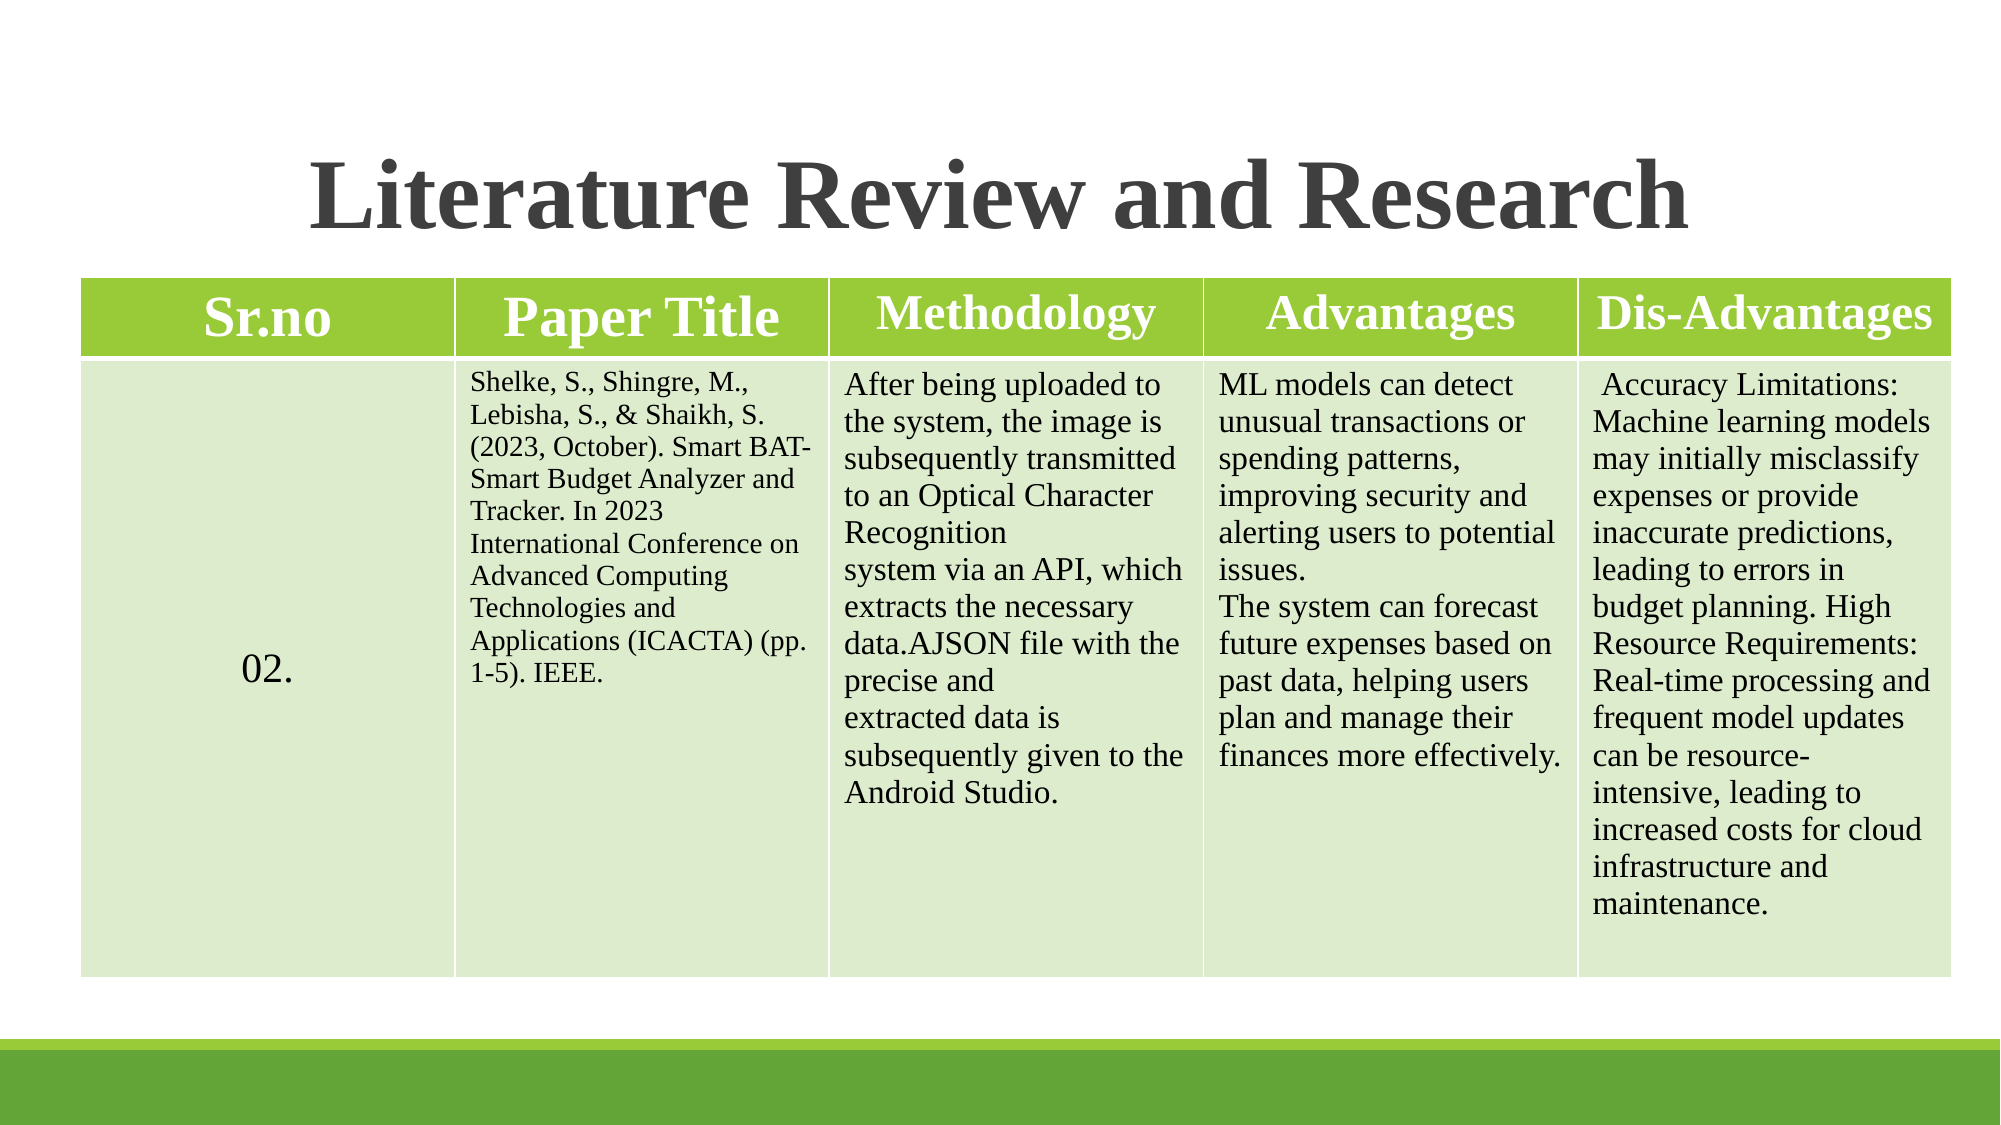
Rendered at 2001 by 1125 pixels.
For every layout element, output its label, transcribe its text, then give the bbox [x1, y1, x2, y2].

table_cell Accuracy Limitations: Machine learning models may initially misclassify expenses or provide inaccurate predictions, leading to errors in budget planning. High Resource Requirements: Real-time processing and frequent model updates can be resource-intensive, leading to increased costs for cloud infrastructure and maintenance. [1579, 361, 1951, 977]
title Literature Review and Research [175, 18, 1826, 257]
table_cell After being uploaded to the system, the image is subsequently transmitted to an Optical Character Recognition system via an API, which extracts the necessary data.AJSON file with the precise and extracted data is subsequently given to the Android Studio. [830, 361, 1203, 977]
table_header Paper Title [456, 278, 828, 356]
table_cell ML models can detect unusual transactions or spending patterns, improving security and alerting users to potential issues. The system can forecast future expenses based on past data, helping users plan and manage their finances more effectively. [1204, 361, 1577, 977]
table_cell 02. [81, 361, 454, 977]
table_header Advantages [1204, 278, 1577, 356]
table_header Methodology [830, 278, 1203, 356]
table_cell Shelke, S., Shingre, M., Lebisha, S., & Shaikh, S. (2023, October). Smart BAT-Smart Budget Analyzer and Tracker. In 2023 International Conference on Advanced Computing Technologies and Applications (ICACTA) (pp. 1-5). IEEE. [456, 361, 828, 977]
table_header Sr.no [81, 278, 454, 356]
table_header Dis-Advantages [1579, 278, 1951, 356]
